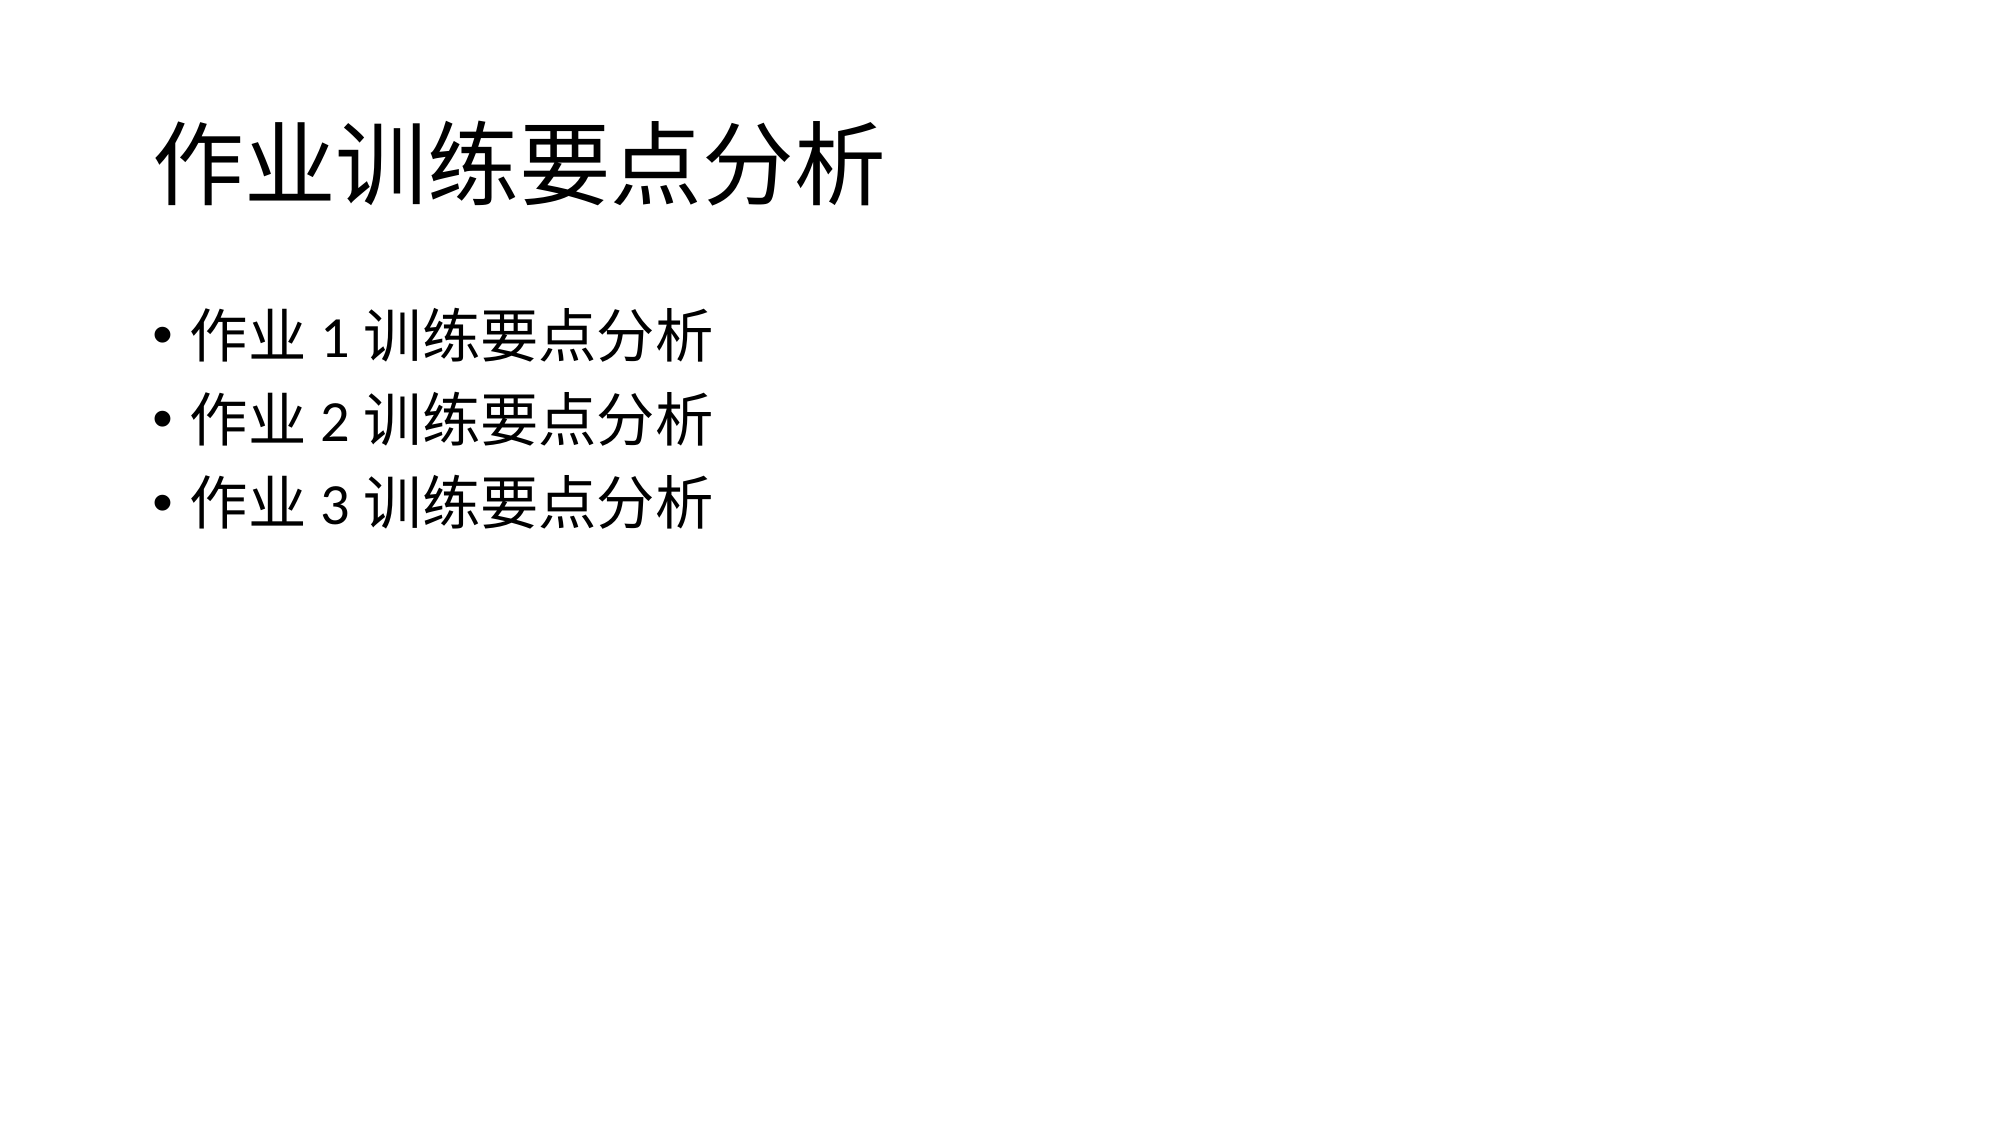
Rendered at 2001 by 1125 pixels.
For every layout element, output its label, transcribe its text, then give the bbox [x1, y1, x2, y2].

list 作业1训练要点分析 作业2训练要点分析 作业3训练要点分析 [137, 299, 1863, 1014]
title 作业训练要点分析 [137, 59, 1863, 278]
